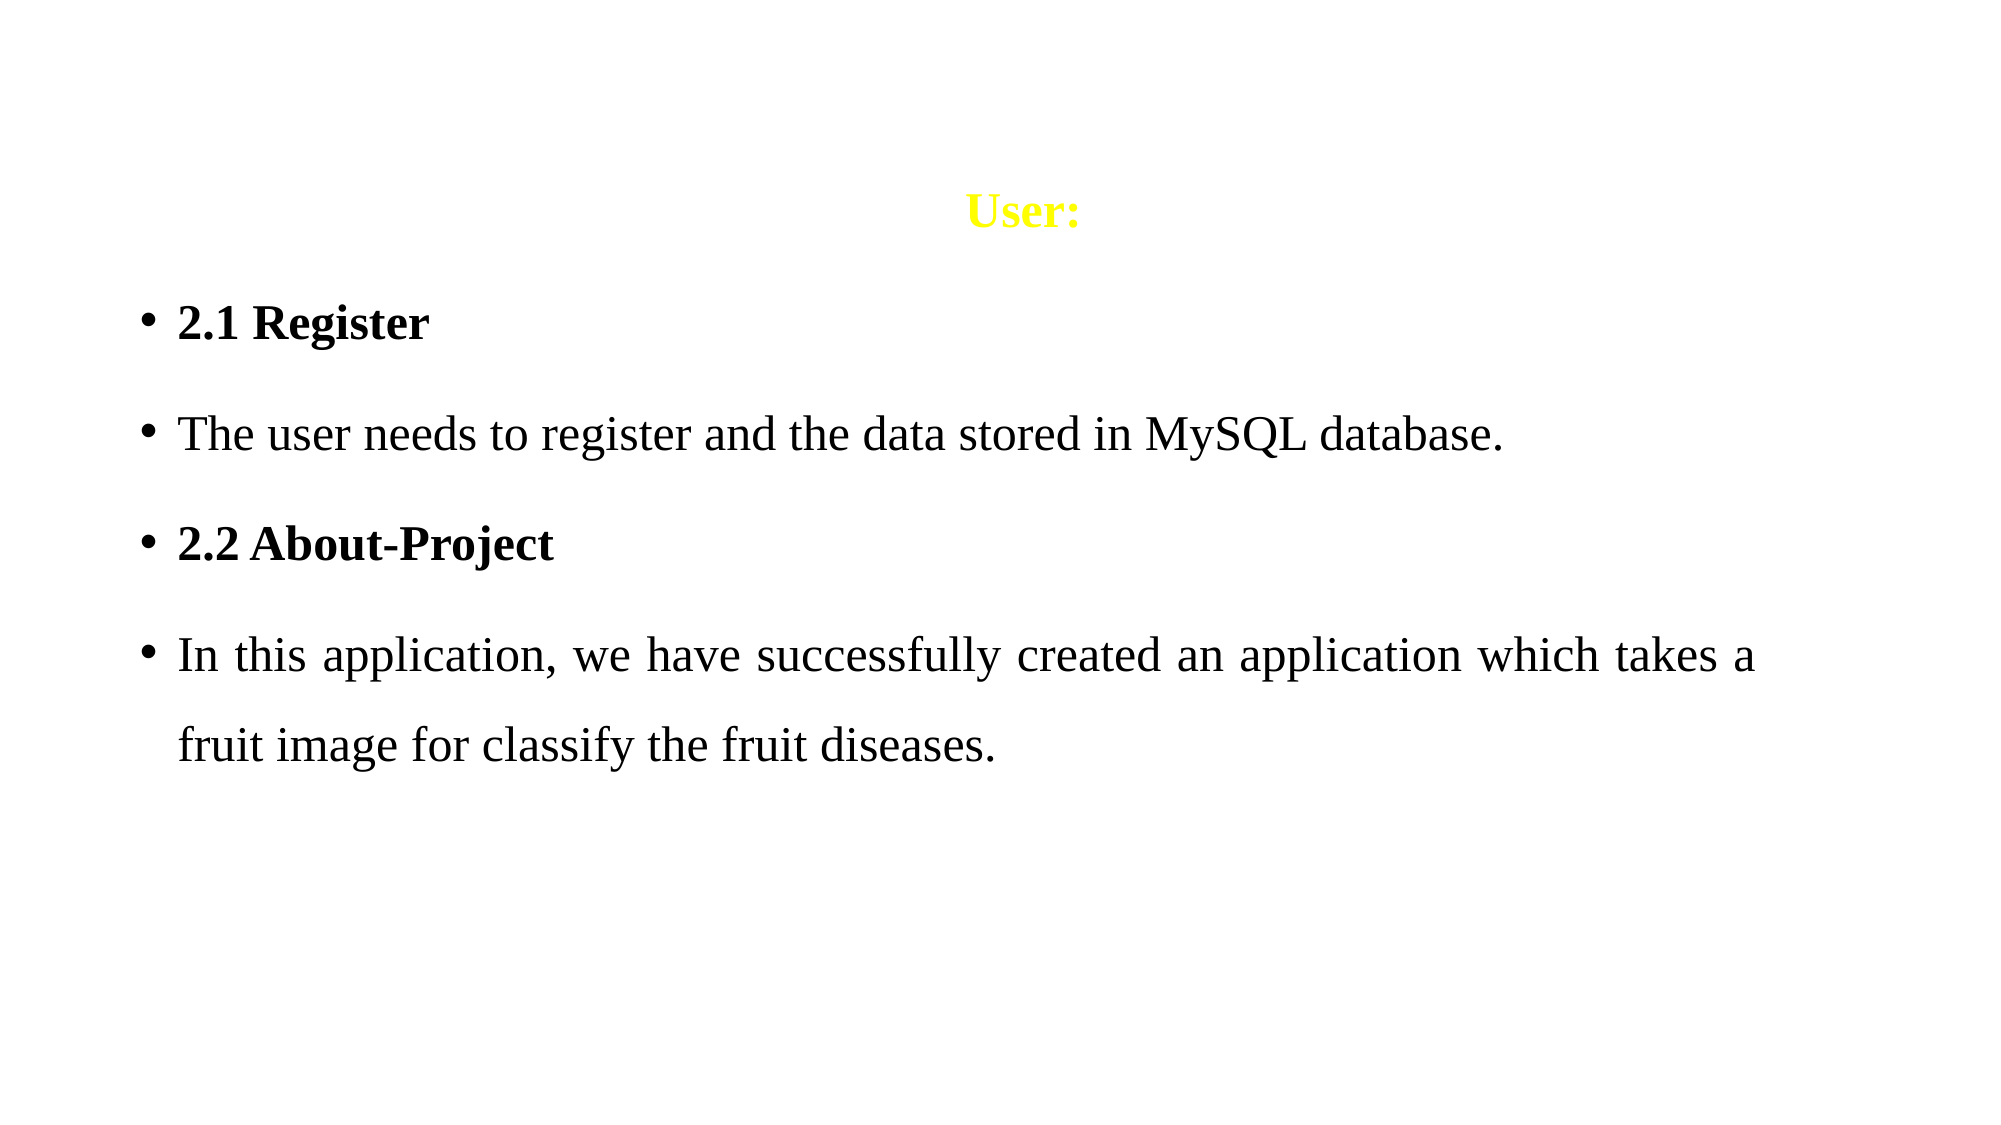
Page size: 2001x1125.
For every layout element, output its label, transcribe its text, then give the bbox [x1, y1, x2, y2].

list User: 2.1 Register The user needs to register and the data stored in MySQL database. 2.2 About-Project In this application, we have successfully created an application which takes a fruit image for classify the fruit diseases. [124, 176, 1773, 988]
